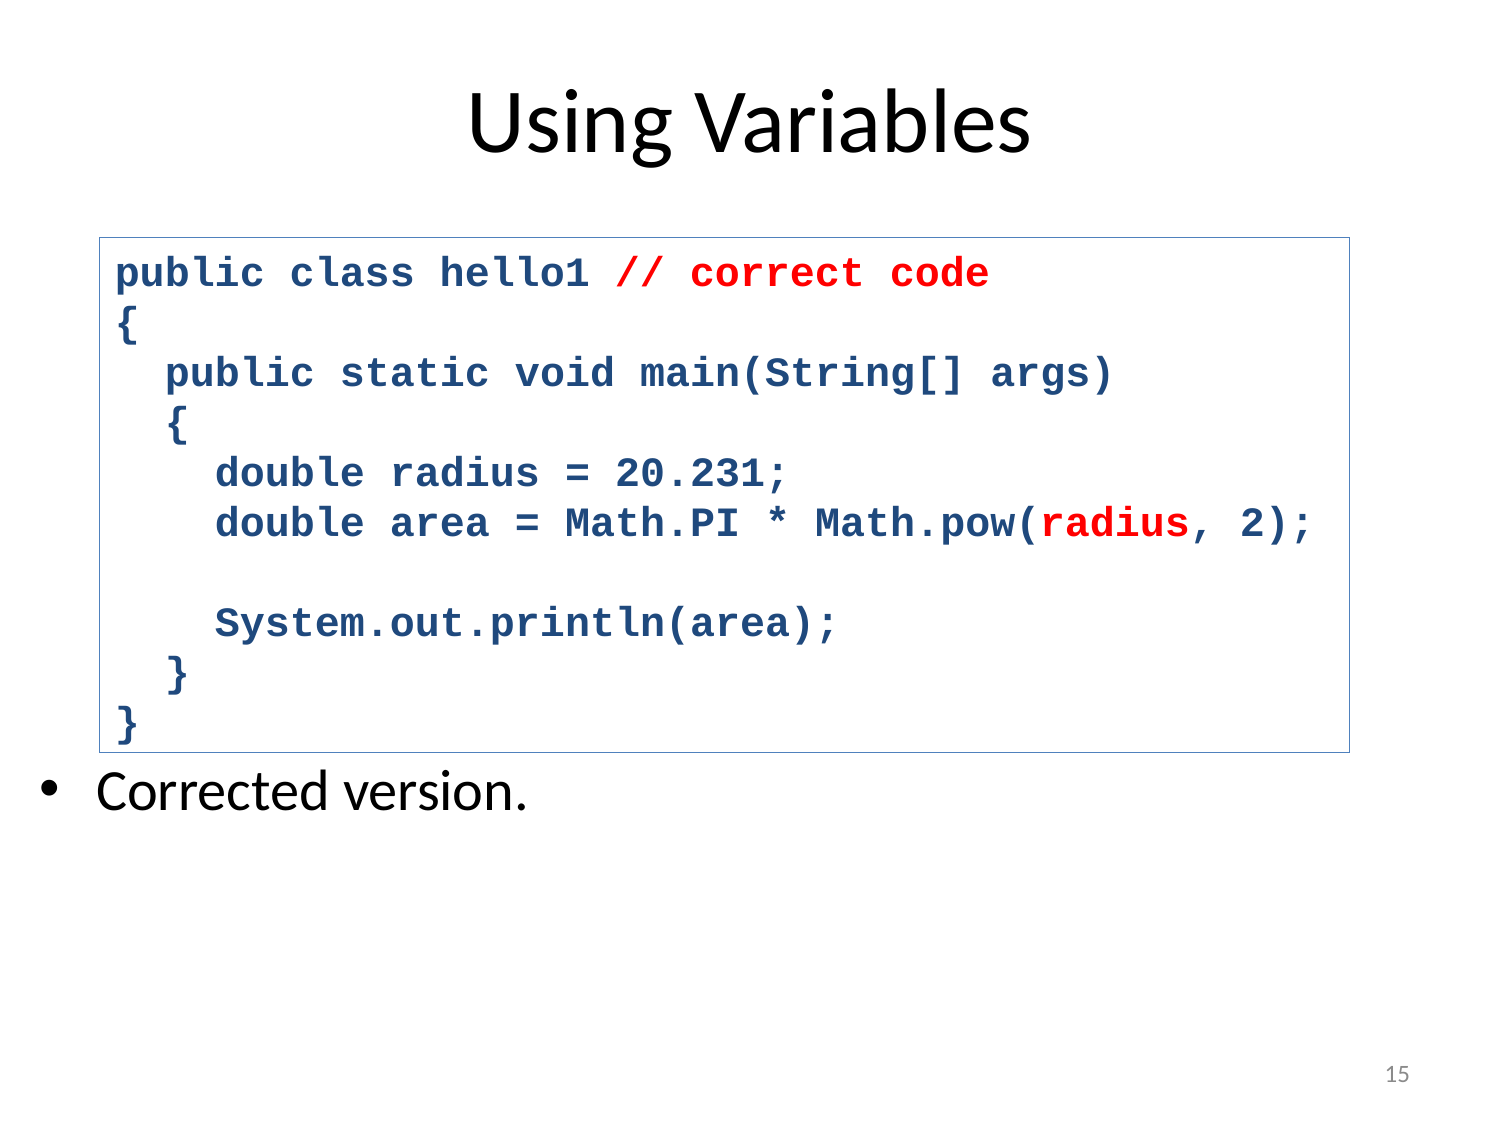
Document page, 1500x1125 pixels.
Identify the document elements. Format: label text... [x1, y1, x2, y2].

title Using Variables [75, 45, 1425, 188]
list Corrected version. [24, 745, 1463, 1038]
slide_number 15 [1074, 1042, 1425, 1103]
text_box public class hello1 // correct code { public static void main(String[] args) { double radius = 20.231; double area = Math.PI * Math.pow(radius, 2); System.out.println(area); } } [99, 237, 1350, 753]
